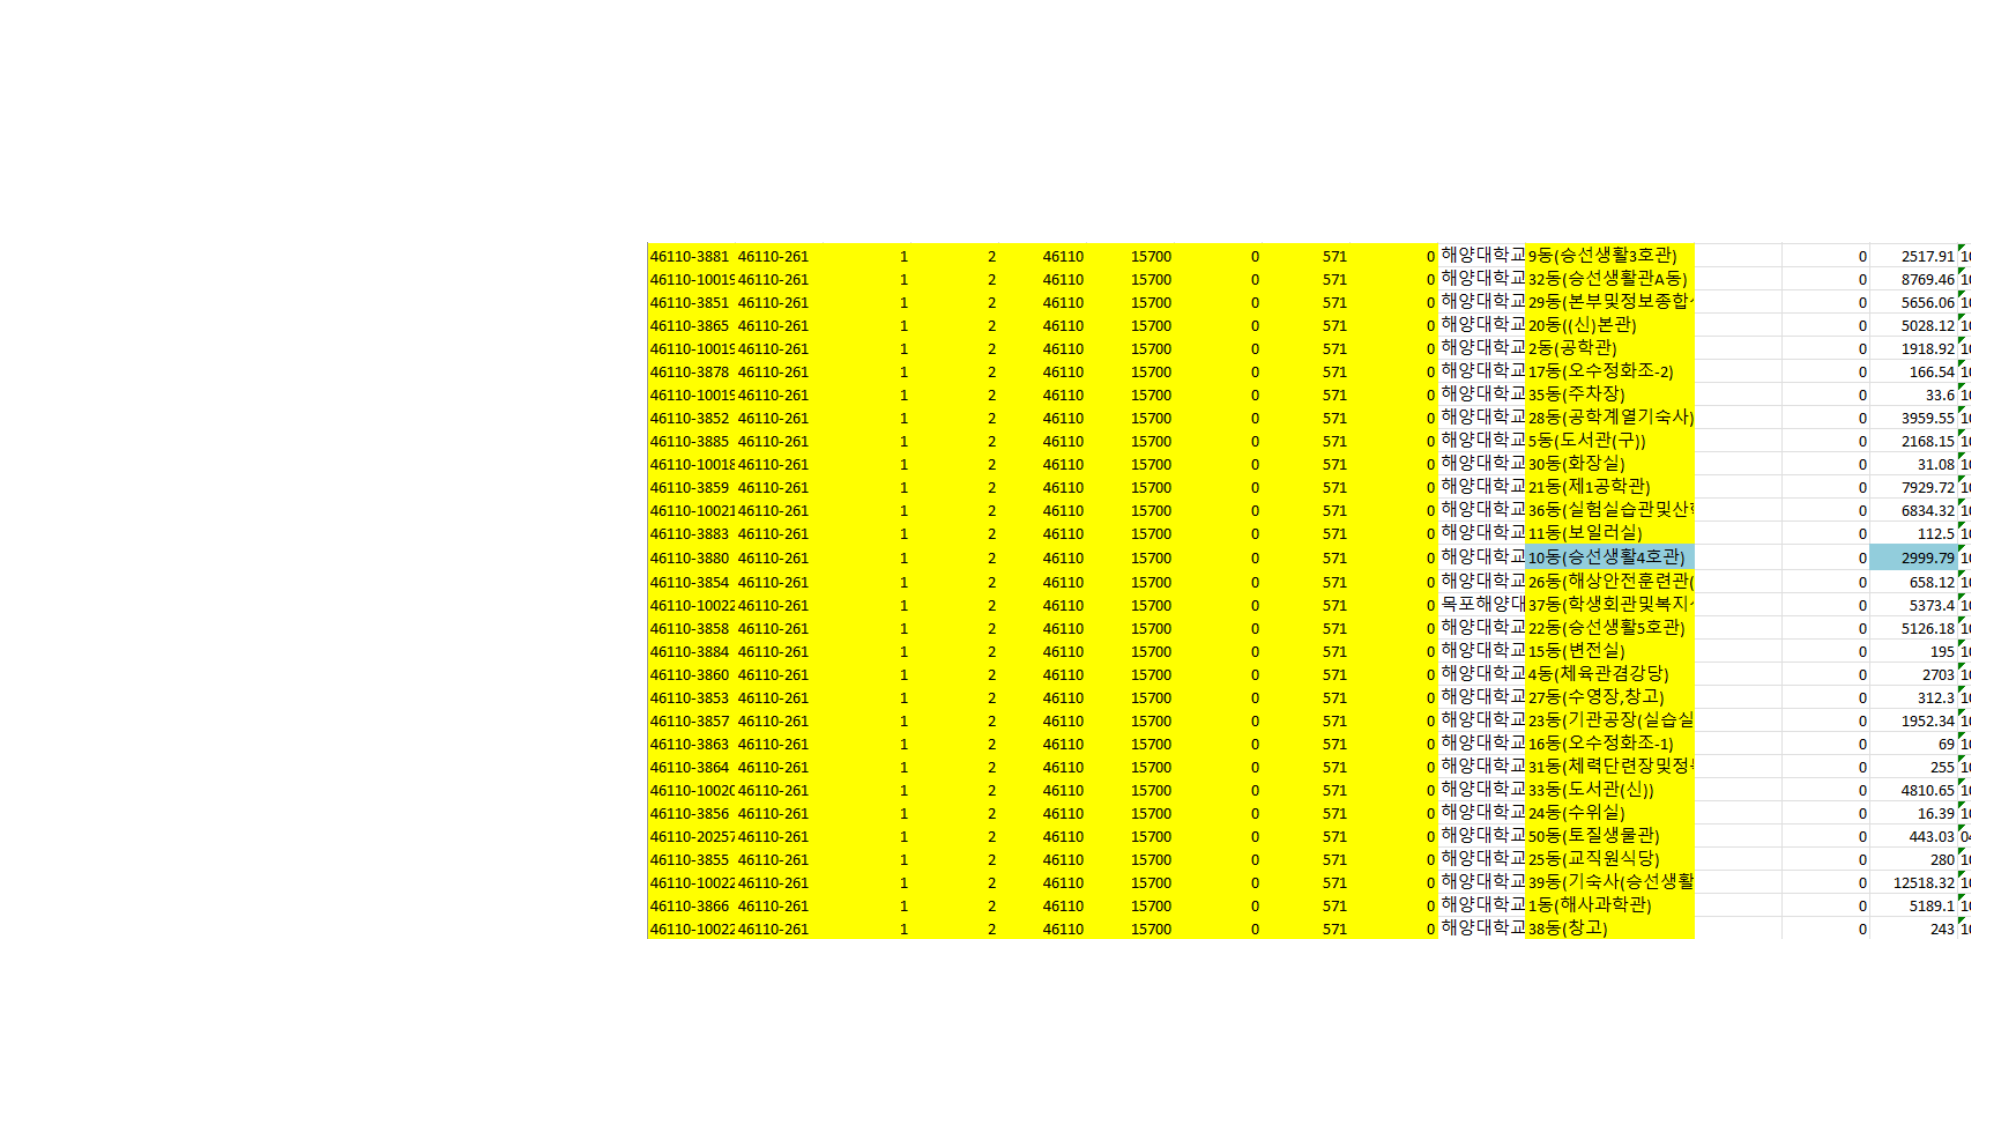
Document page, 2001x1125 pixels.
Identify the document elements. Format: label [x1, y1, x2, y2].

picture [646, 242, 1971, 940]
